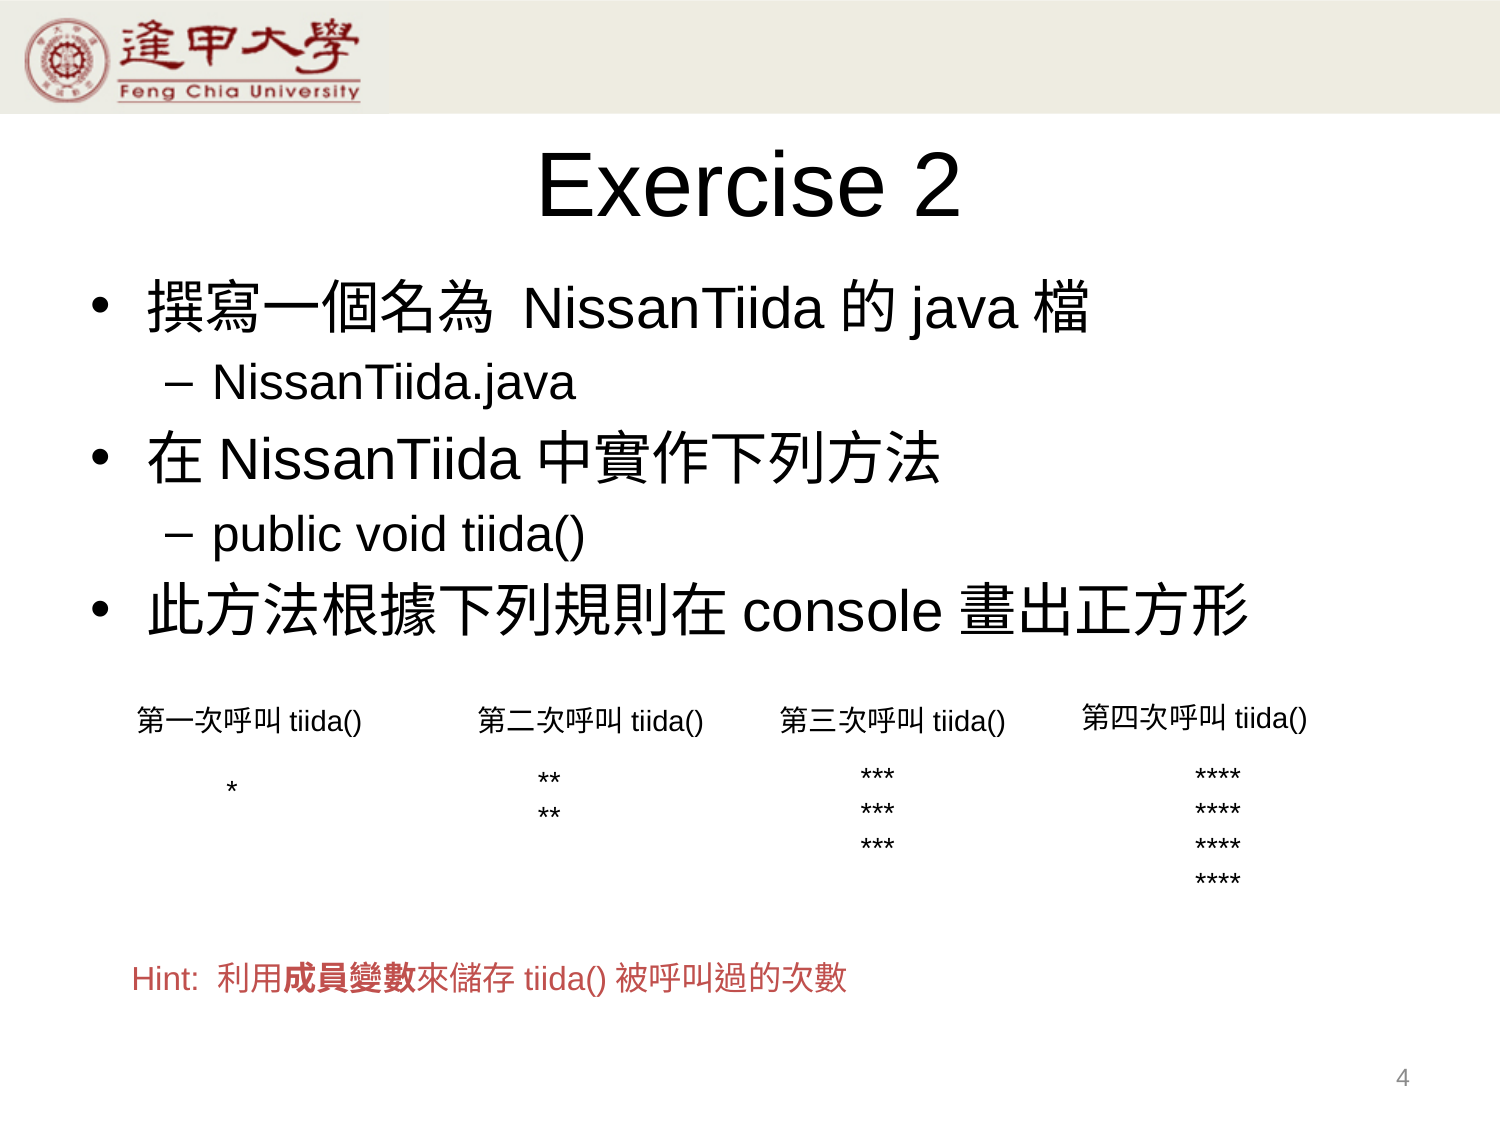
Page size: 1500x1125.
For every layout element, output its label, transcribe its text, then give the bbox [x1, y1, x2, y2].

title Exercise 2 [75, 114, 1425, 245]
list 撰寫一個名為 NissanTiida的java檔 NissanTiida.java 在NissanTiida中實作下列方法 public void tiida() 此方法根據下列規則在console畫出正方形 [75, 262, 1425, 1005]
text_box 第三次呼叫tiida() [764, 695, 1021, 745]
text_box *** *** *** [845, 752, 911, 873]
text_box ** ** [523, 756, 576, 841]
text_box **** **** **** **** [1180, 751, 1257, 907]
slide_number 4 [1074, 1046, 1425, 1107]
text_box * [211, 765, 253, 815]
picture [0, 1, 389, 114]
text_box 第二次呼叫tiida() [462, 695, 719, 745]
text_box 第四次呼叫tiida() [1066, 692, 1323, 743]
text_box 第一次呼叫tiida() [121, 695, 378, 745]
text_box Hint: 利用成員變數來儲存tiida()被呼叫過的次數 [116, 949, 863, 1004]
